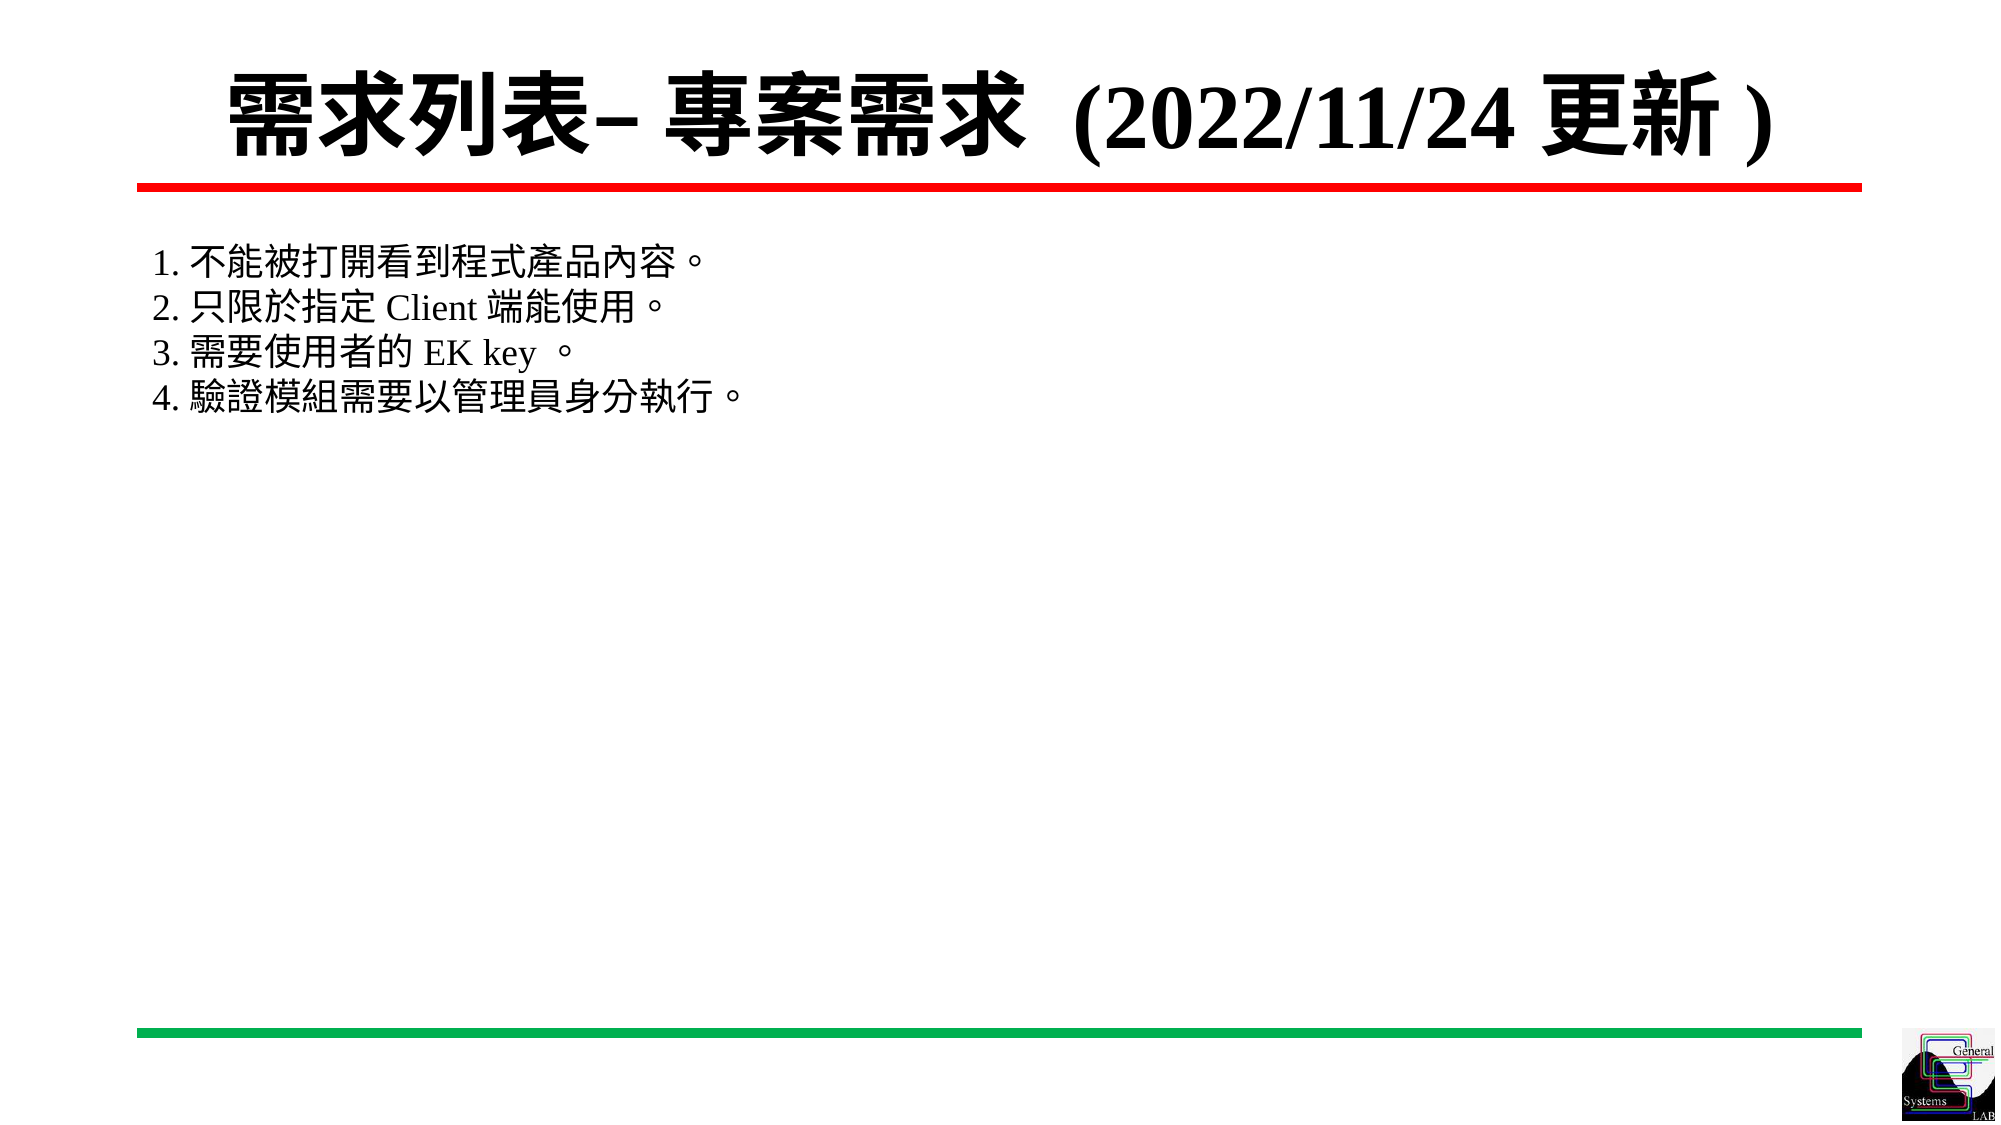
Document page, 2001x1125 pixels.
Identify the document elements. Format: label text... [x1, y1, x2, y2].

picture [1902, 1028, 1995, 1121]
text_box 1.不能被打開看到程式產品內容。 2.只限於指定Client端能使用。 3.需要使用者的EK key。 4.驗證模組需要以管理員身分執行。 [137, 230, 1863, 426]
title 需求列表– 專案需求 (2022/11/24更新) [137, 59, 1863, 178]
